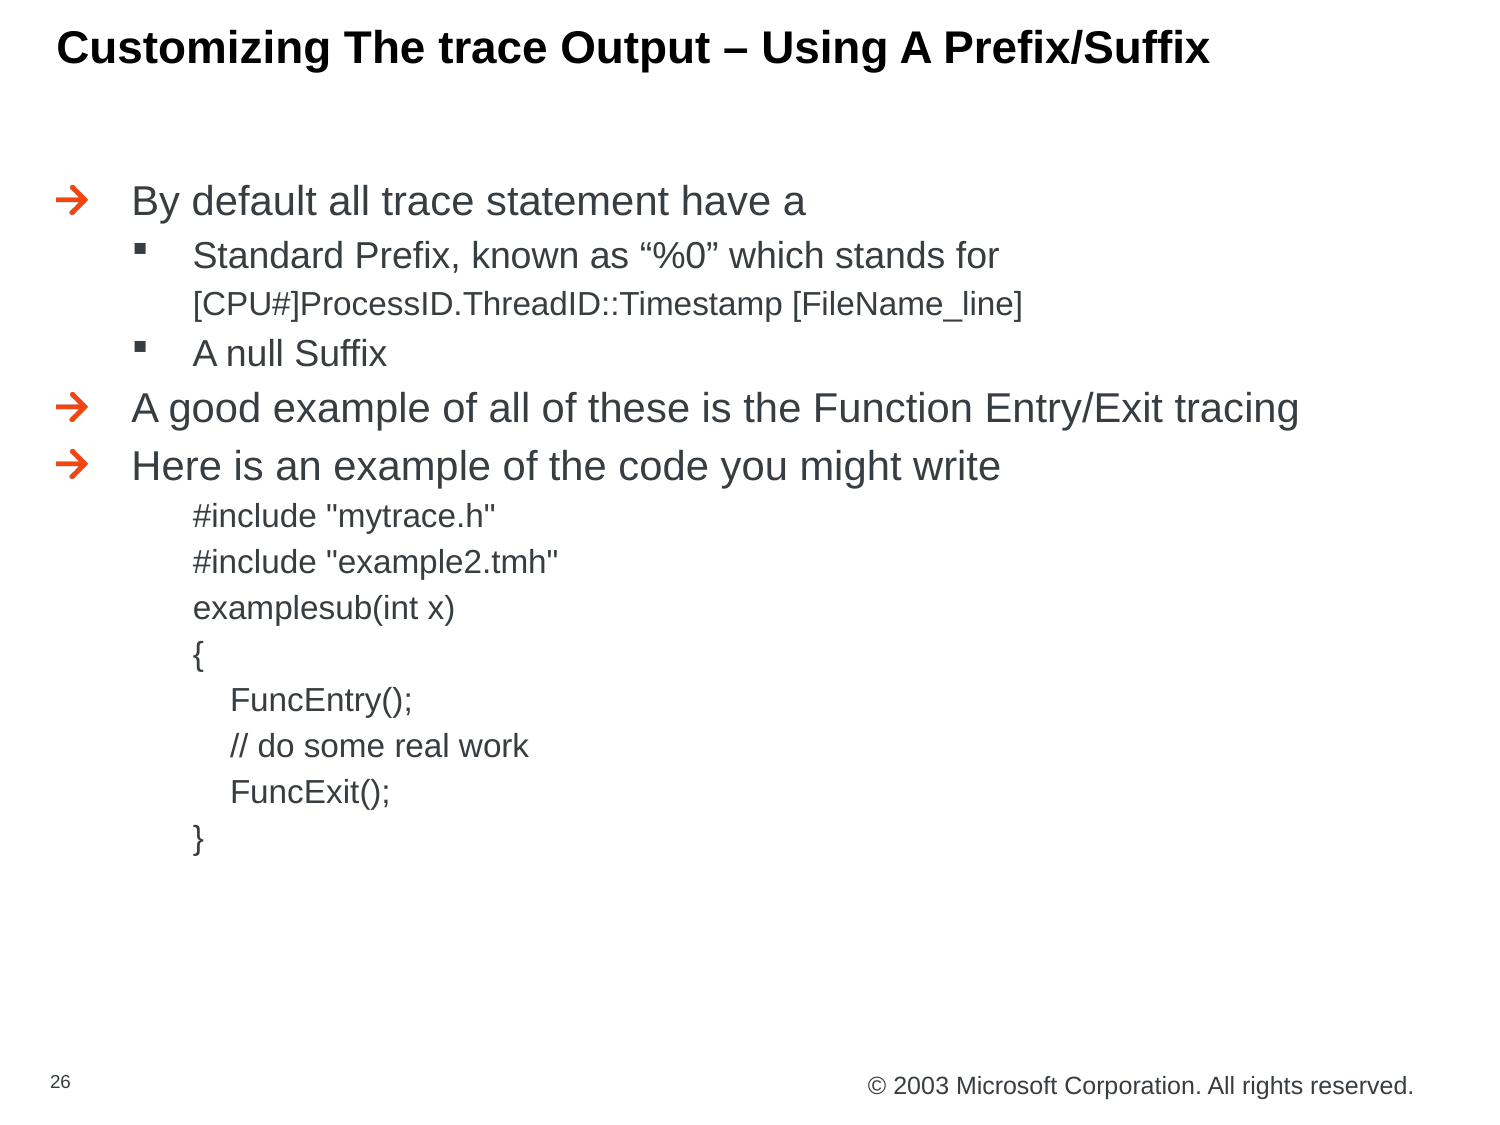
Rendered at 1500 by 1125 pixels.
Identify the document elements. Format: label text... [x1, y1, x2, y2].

list By default all trace statement have a Standard Prefix, known as “%0” which stands for [CPU#]ProcessID.ThreadID::Timestamp [FileName_line] A null Suffix A good example of all of these is the Function Entry/Exit tracing Here is an example of the code you might write #include "mytrace.h" #include "example2.tmh" examplesub(int x) { FuncEntry(); // do some real work FuncExit(); } [41, 172, 1465, 895]
title Customizing The trace Output – Using A Prefix/Suffix [41, 16, 1329, 82]
picture [56, 185, 88, 215]
picture [56, 449, 88, 479]
slide_number 26 [34, 1050, 163, 1113]
picture [56, 392, 88, 422]
